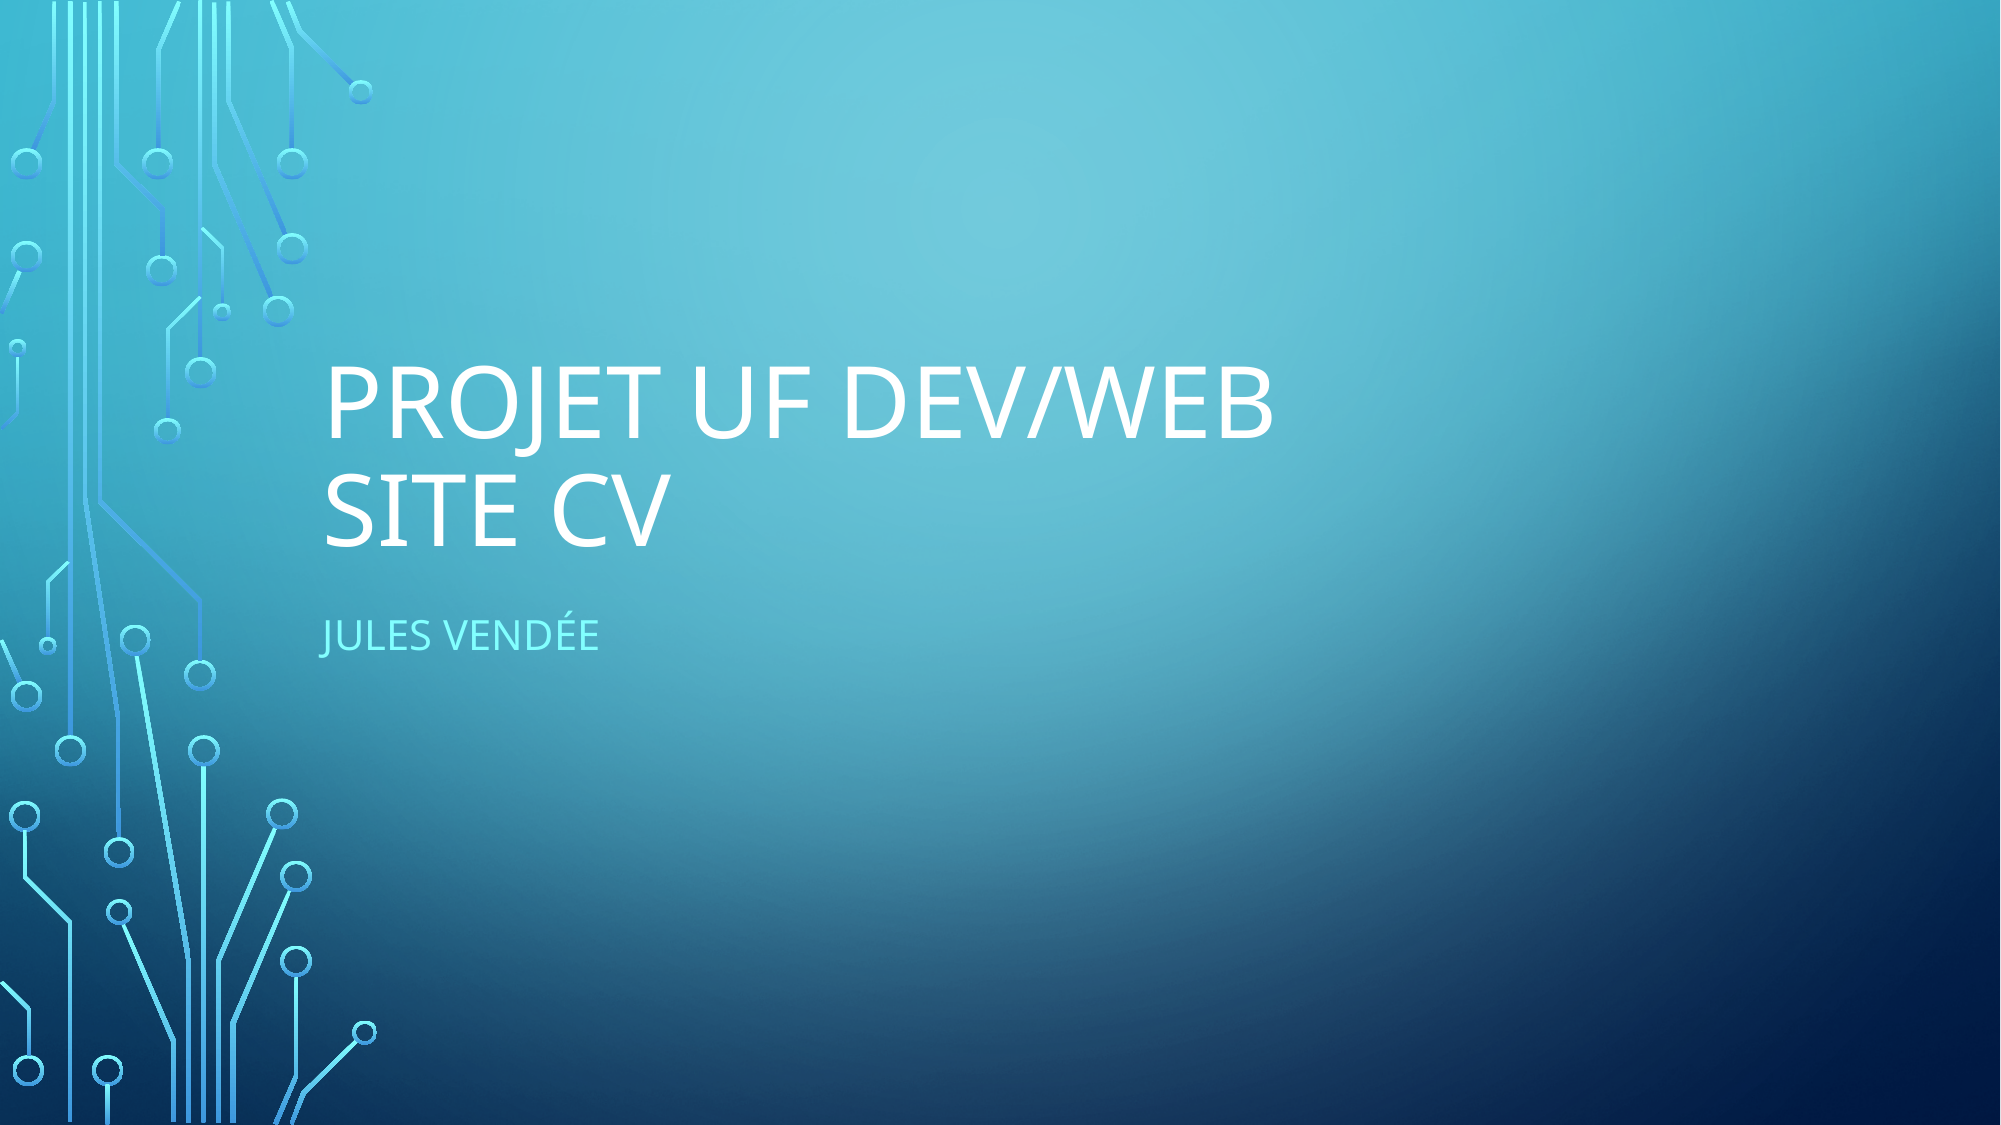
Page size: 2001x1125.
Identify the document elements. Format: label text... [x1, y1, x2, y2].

subtitle Jules Vendée [307, 590, 1750, 863]
title Projet Uf Dev/web Site cv [307, 184, 1750, 576]
